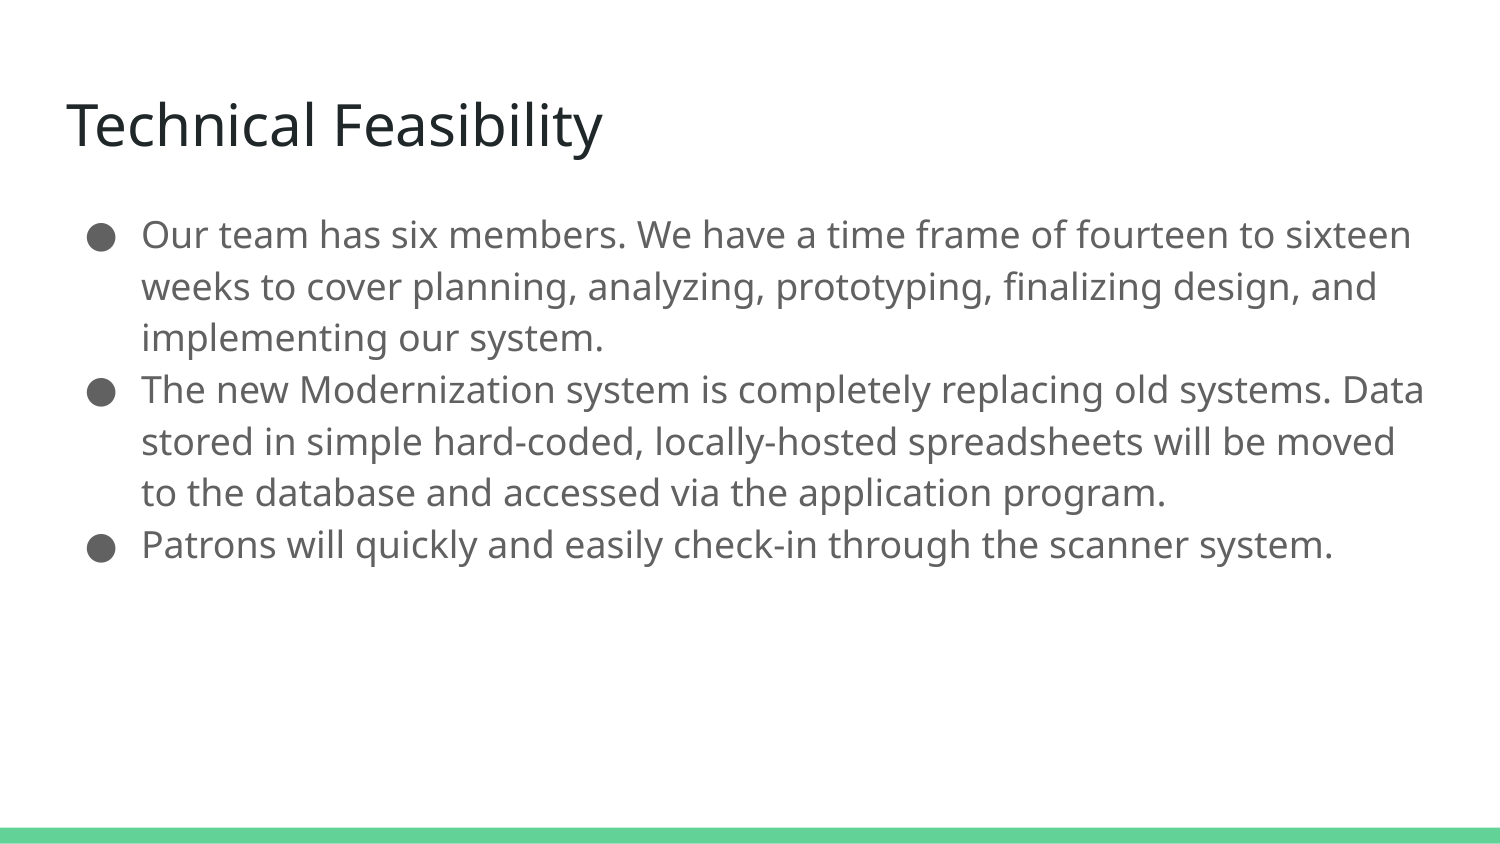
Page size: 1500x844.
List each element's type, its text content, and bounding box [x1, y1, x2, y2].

list Our team has six members. We have a time frame of fourteen to sixteen weeks to cover planning, analyzing, prototyping, finalizing design, and implementing our system. The new Modernization system is completely replacing old systems. Data stored in simple hard-coded, locally-hosted spreadsheets will be moved to the database and accessed via the application program. Patrons will quickly and easily check-in through the scanner system. [51, 189, 1449, 824]
title Technical Feasibility [51, 72, 1449, 167]
